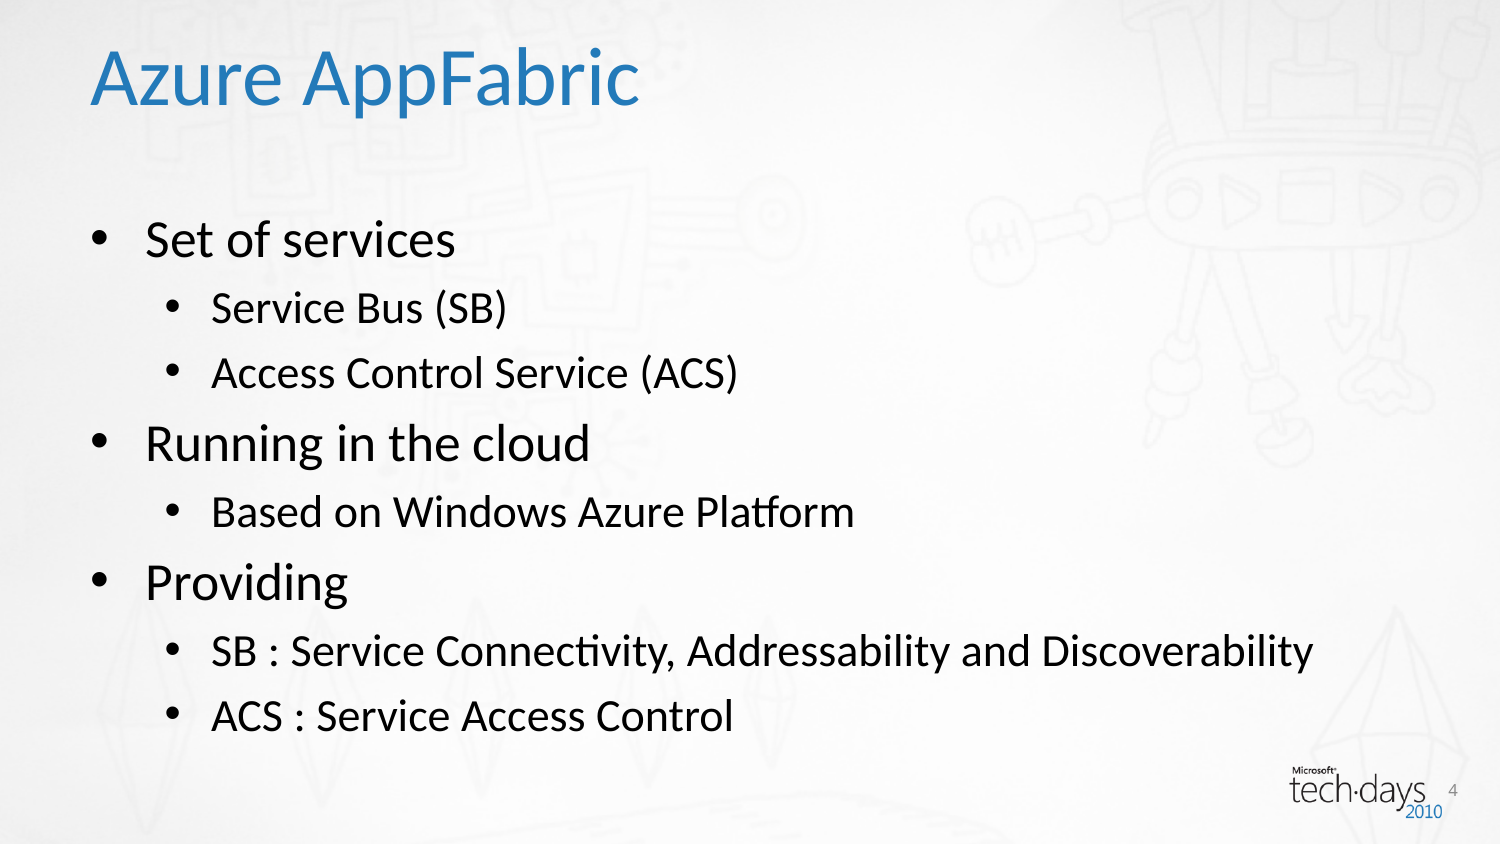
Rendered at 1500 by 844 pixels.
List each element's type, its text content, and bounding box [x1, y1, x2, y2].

picture [1289, 761, 1442, 823]
slide_number 4 [1406, 761, 1500, 821]
title Azure AppFabric [75, 0, 1425, 160]
list Set of services Service Bus (SB) Access Control Service (ACS) Running in the cloud Based on Windows Azure Platform Providing SB : Service Connectivity, Addressability and Discoverability ACS : Service Access Control [75, 196, 1425, 754]
